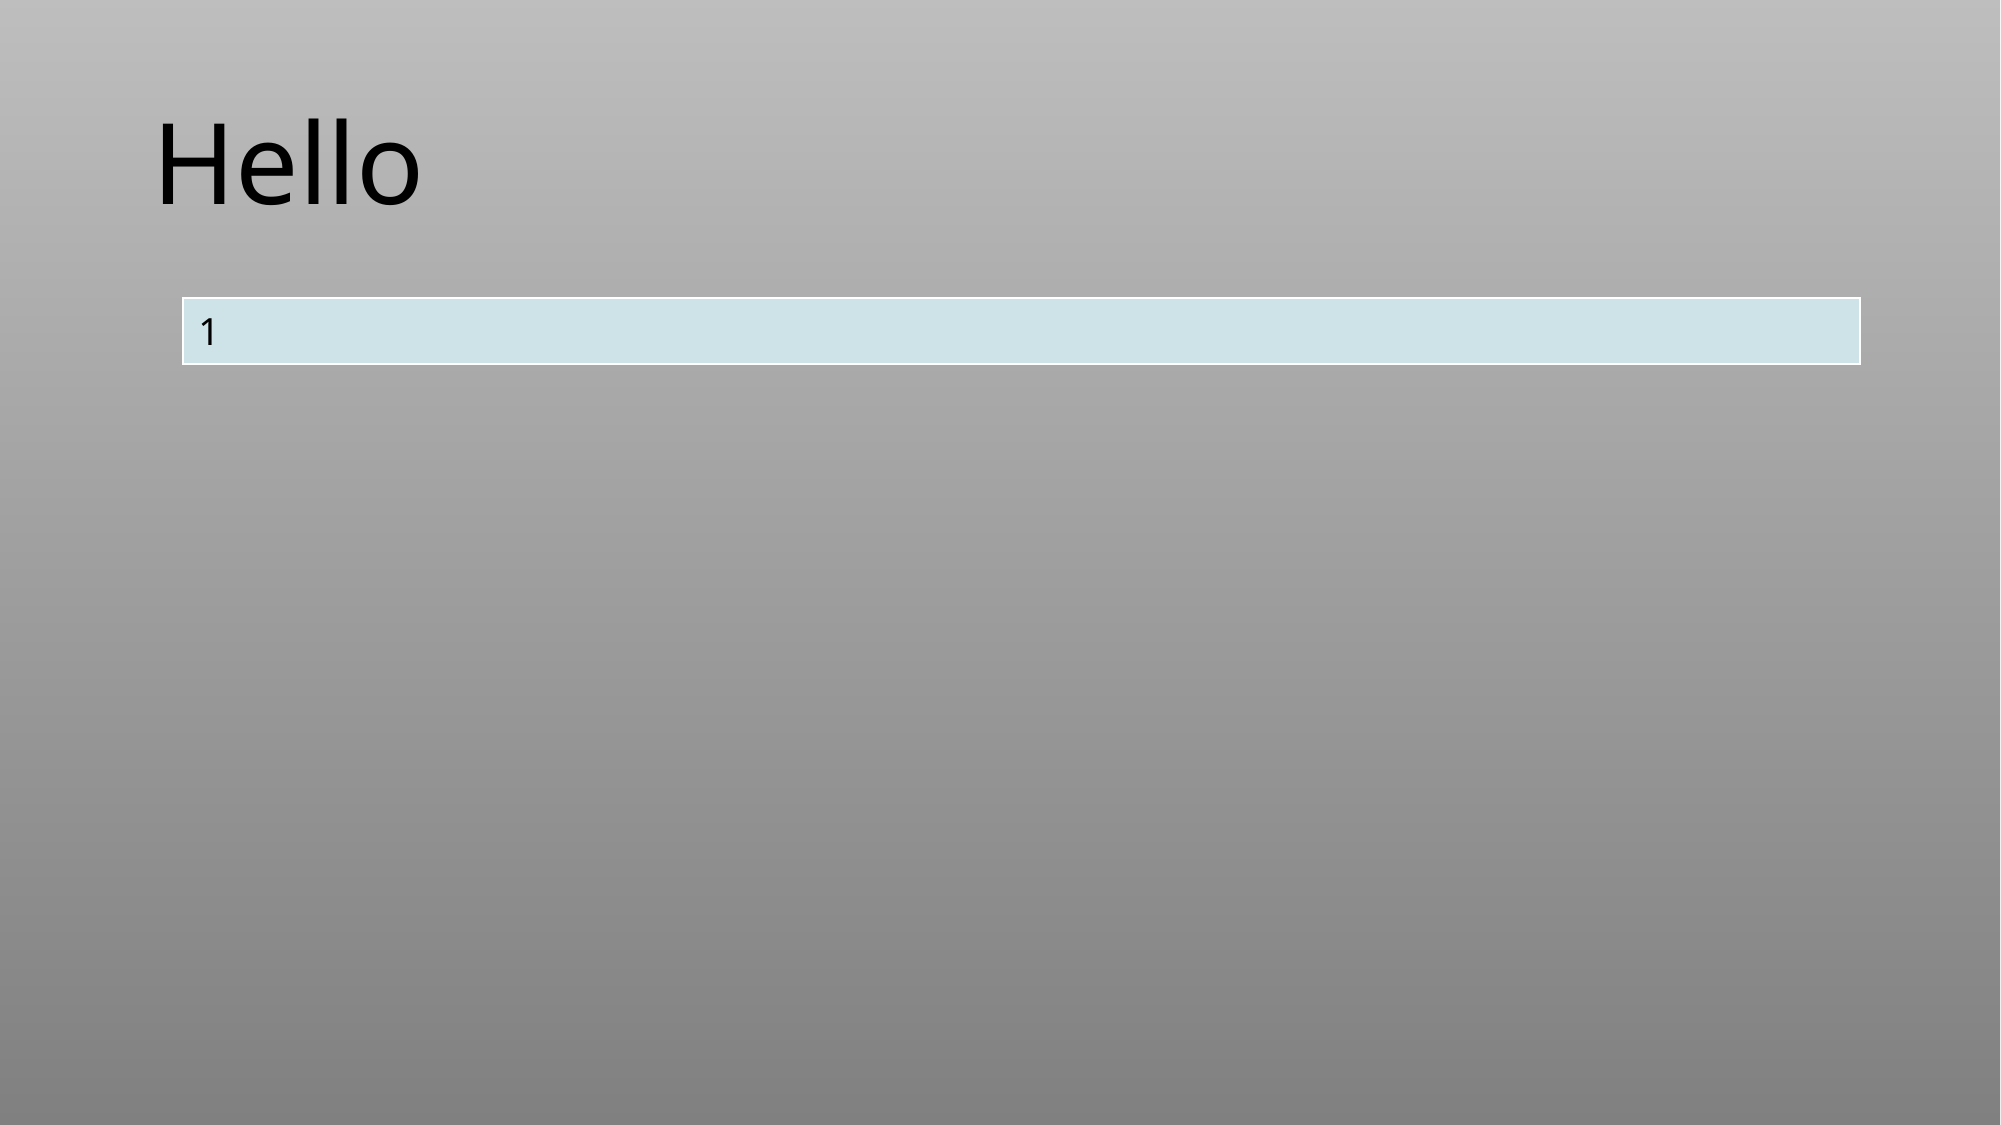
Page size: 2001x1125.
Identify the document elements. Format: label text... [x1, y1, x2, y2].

title Hello [137, 59, 1863, 278]
picture [0, 0, 2001, 1125]
table_header 1 [184, 299, 1859, 363]
